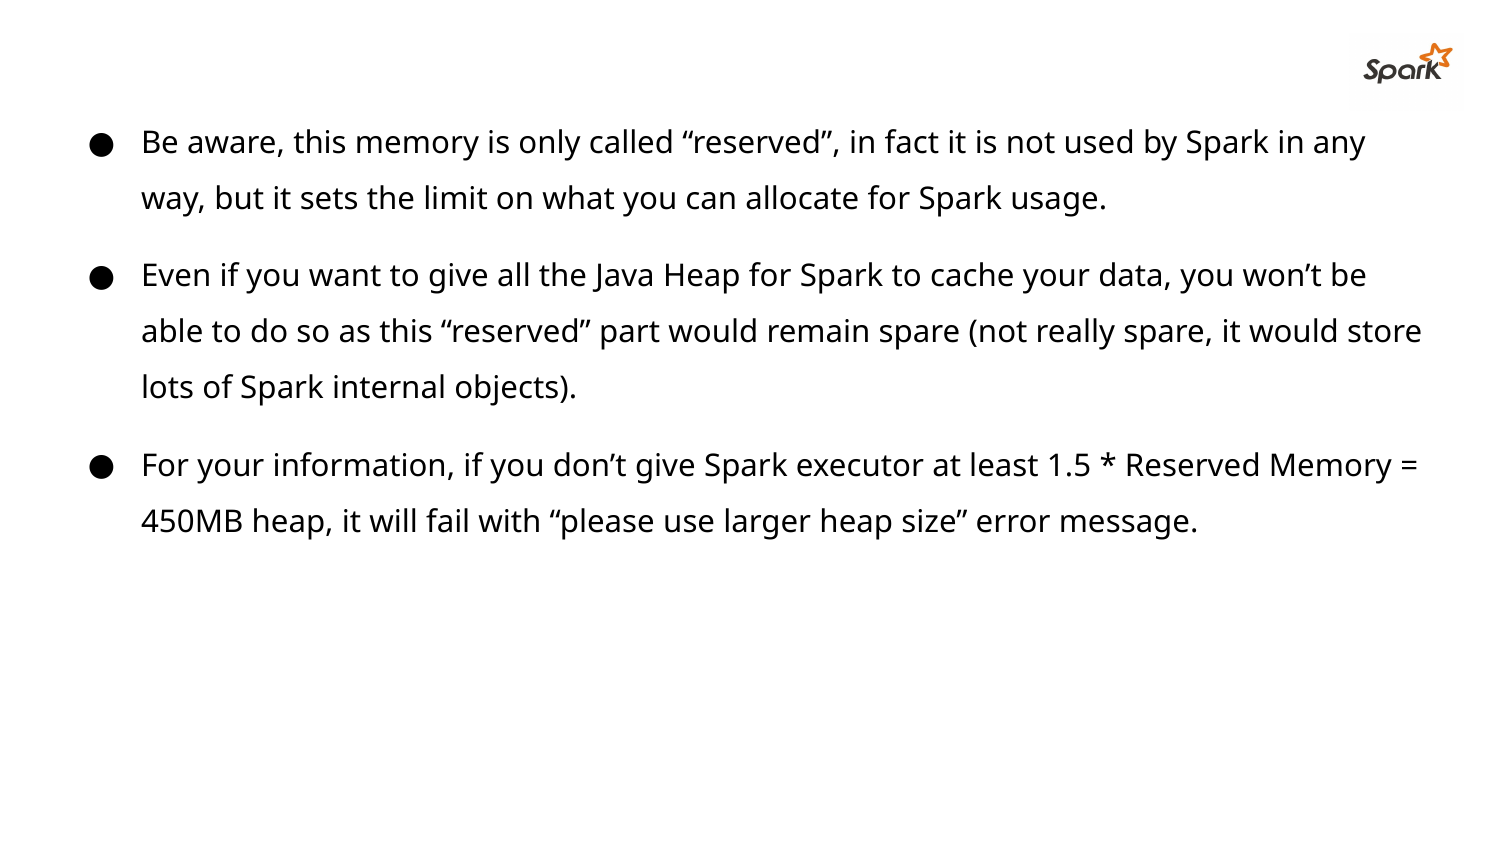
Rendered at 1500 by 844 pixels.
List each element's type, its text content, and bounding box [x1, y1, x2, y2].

picture [1348, 33, 1465, 111]
list Be aware, this memory is only called “reserved”, in fact it is not used by Spark in any way, but it sets the limit on what you can allocate for Spark usage. Even if you want to give all the Java Heap for Spark to cache your data, you won’t be able to do so as this “reserved” part would remain spare (not really spare, it would store lots of Spark internal objects). For your information, if you don’t give Spark executor at least 1.5 * Reserved Memory = 450MB heap, it will fail with “please use larger heap size” error message. [51, 88, 1449, 750]
